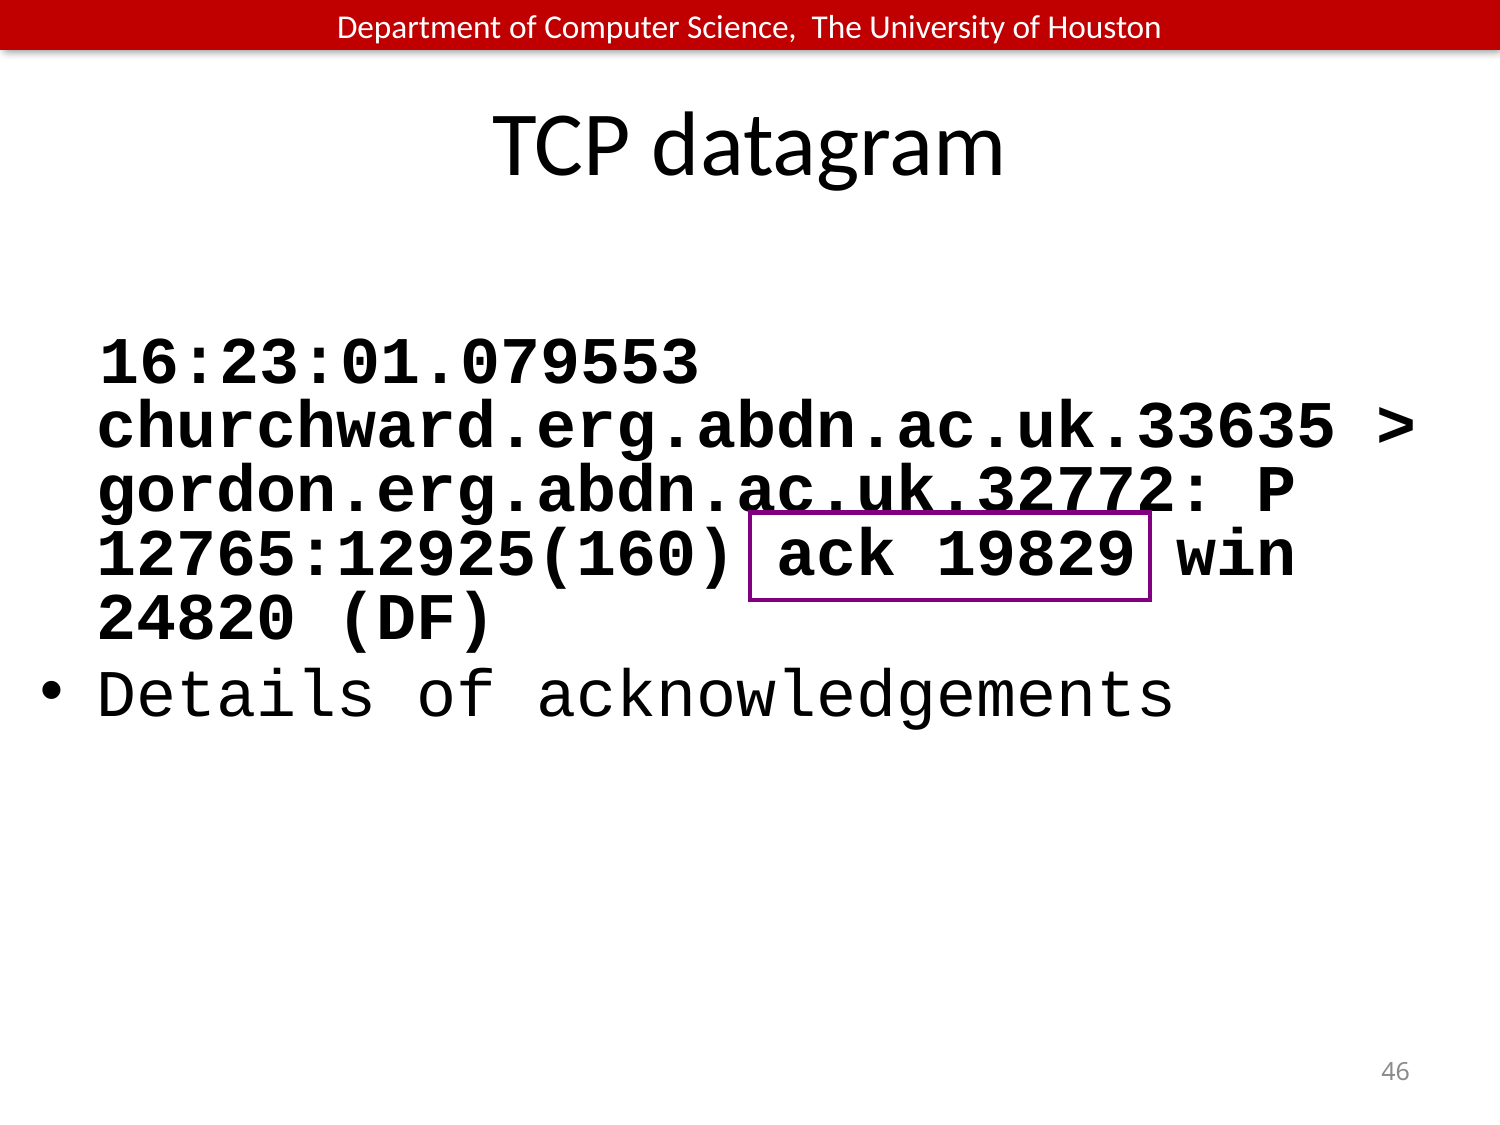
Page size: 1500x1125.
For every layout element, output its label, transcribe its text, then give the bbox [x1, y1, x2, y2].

text_box [750, 512, 1150, 600]
slide_number 46 [1074, 1042, 1425, 1103]
title TCP datagram [75, 45, 1425, 233]
list 16:23:01.079553 churchward.erg.abdn.ac.uk.33635 > gordon.erg.abdn.ac.uk.32772: P 12765:12925(160) ack 19829 win 24820 (DF) Details of acknowledgements [24, 324, 1450, 1063]
